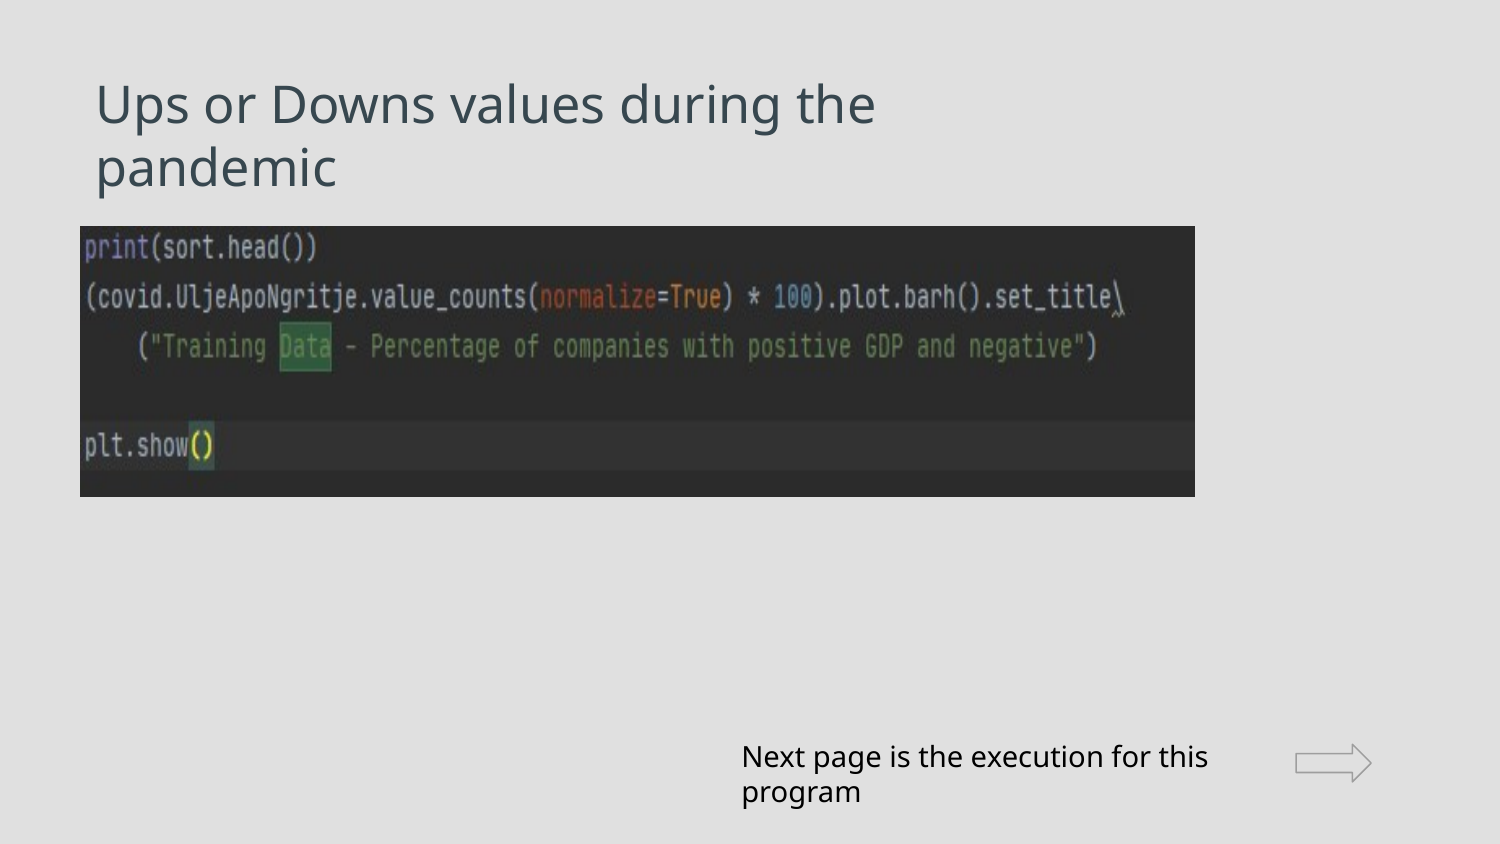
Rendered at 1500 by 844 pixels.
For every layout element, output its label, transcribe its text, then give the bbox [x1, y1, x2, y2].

text_box Next page is the execution for this program [726, 723, 1336, 823]
text_box [1296, 744, 1372, 782]
title Ups or Downs values during the pandemic [80, 86, 1102, 183]
picture [80, 225, 1195, 498]
